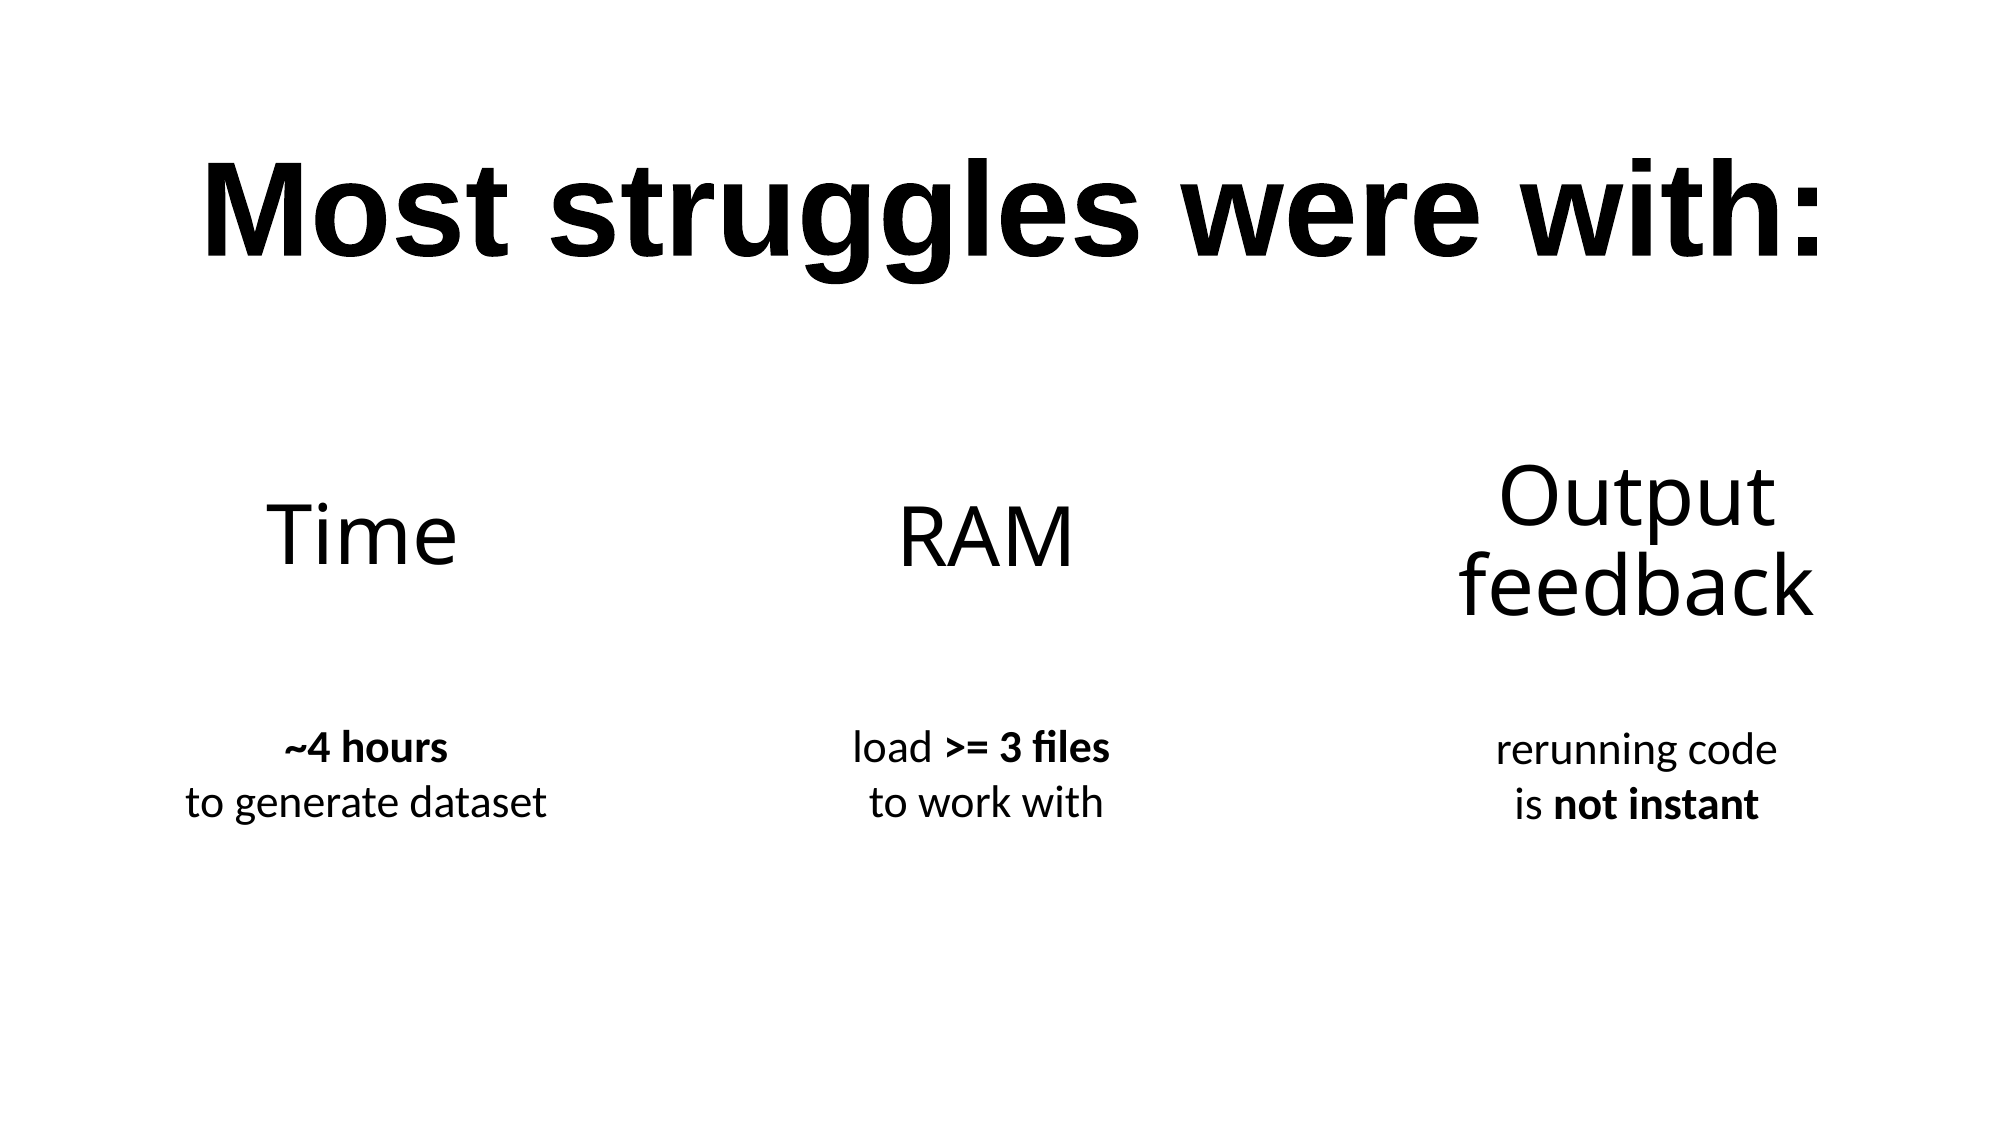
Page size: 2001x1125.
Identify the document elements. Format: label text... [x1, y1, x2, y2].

list load >= 3 files to work with [744, 697, 1229, 849]
title Time [121, 486, 605, 603]
list rerunning code is not instant [1395, 698, 1879, 851]
title Output feedback [1395, 426, 1879, 654]
title RAM [744, 477, 1229, 603]
list ~4 hours to generate dataset [86, 697, 647, 849]
